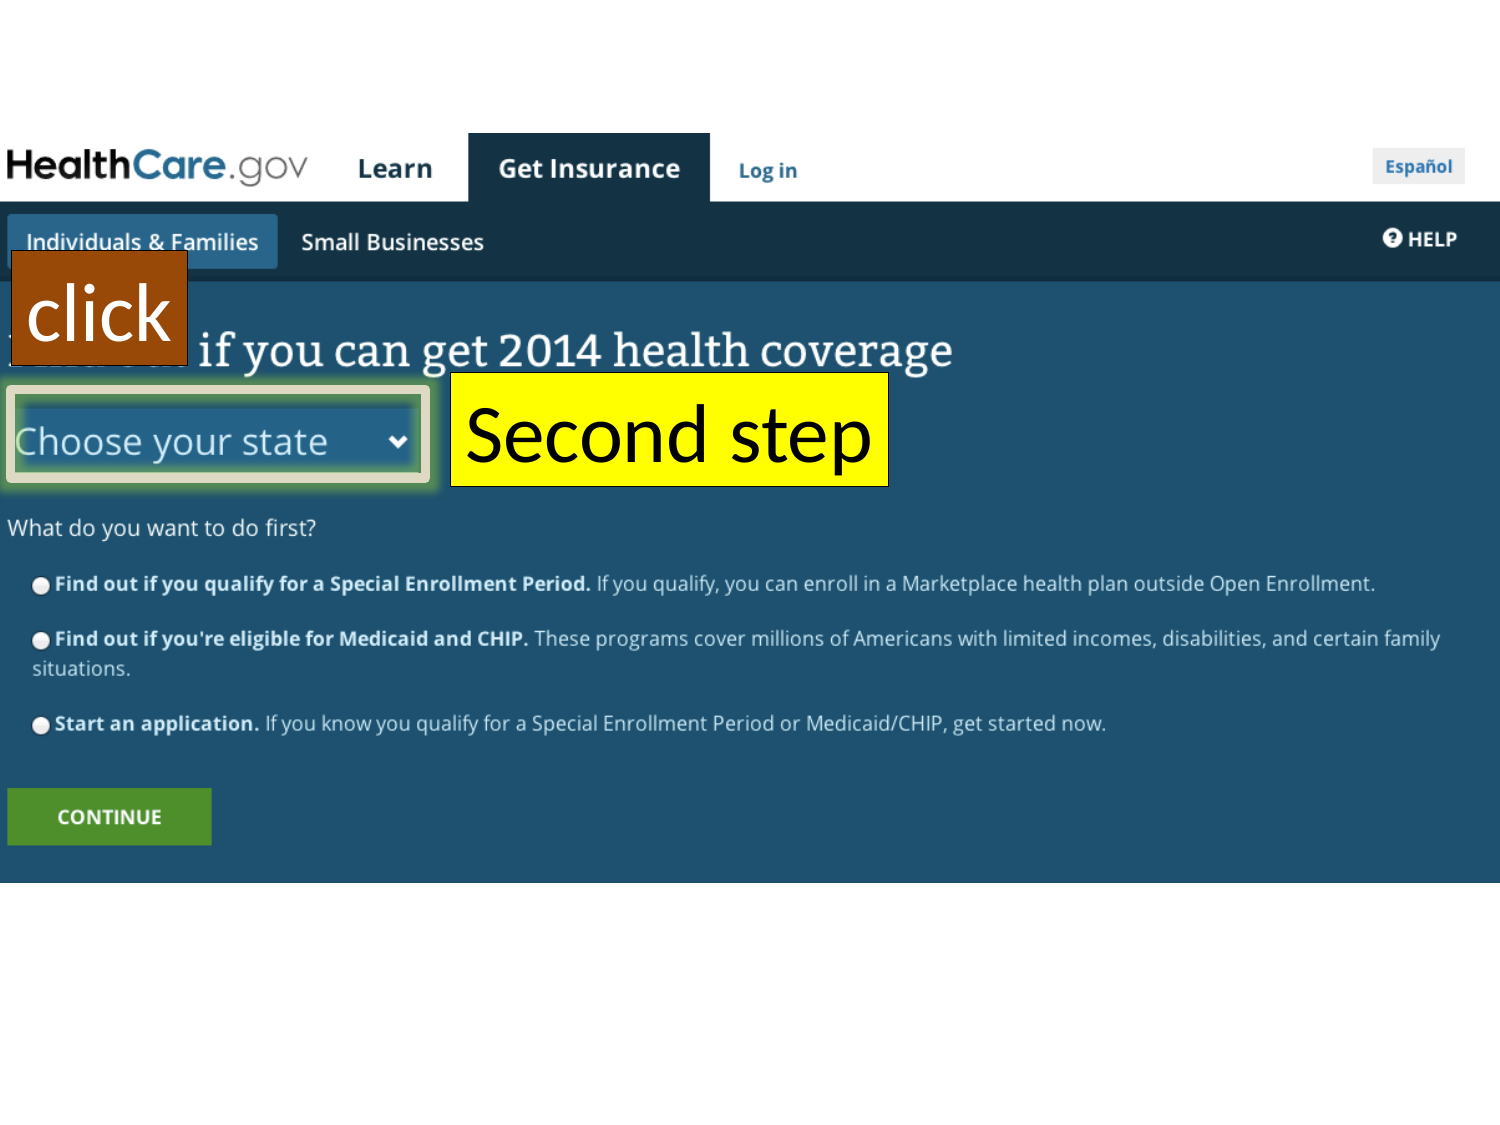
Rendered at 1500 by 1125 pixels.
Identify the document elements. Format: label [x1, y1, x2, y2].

picture [0, 133, 1500, 883]
